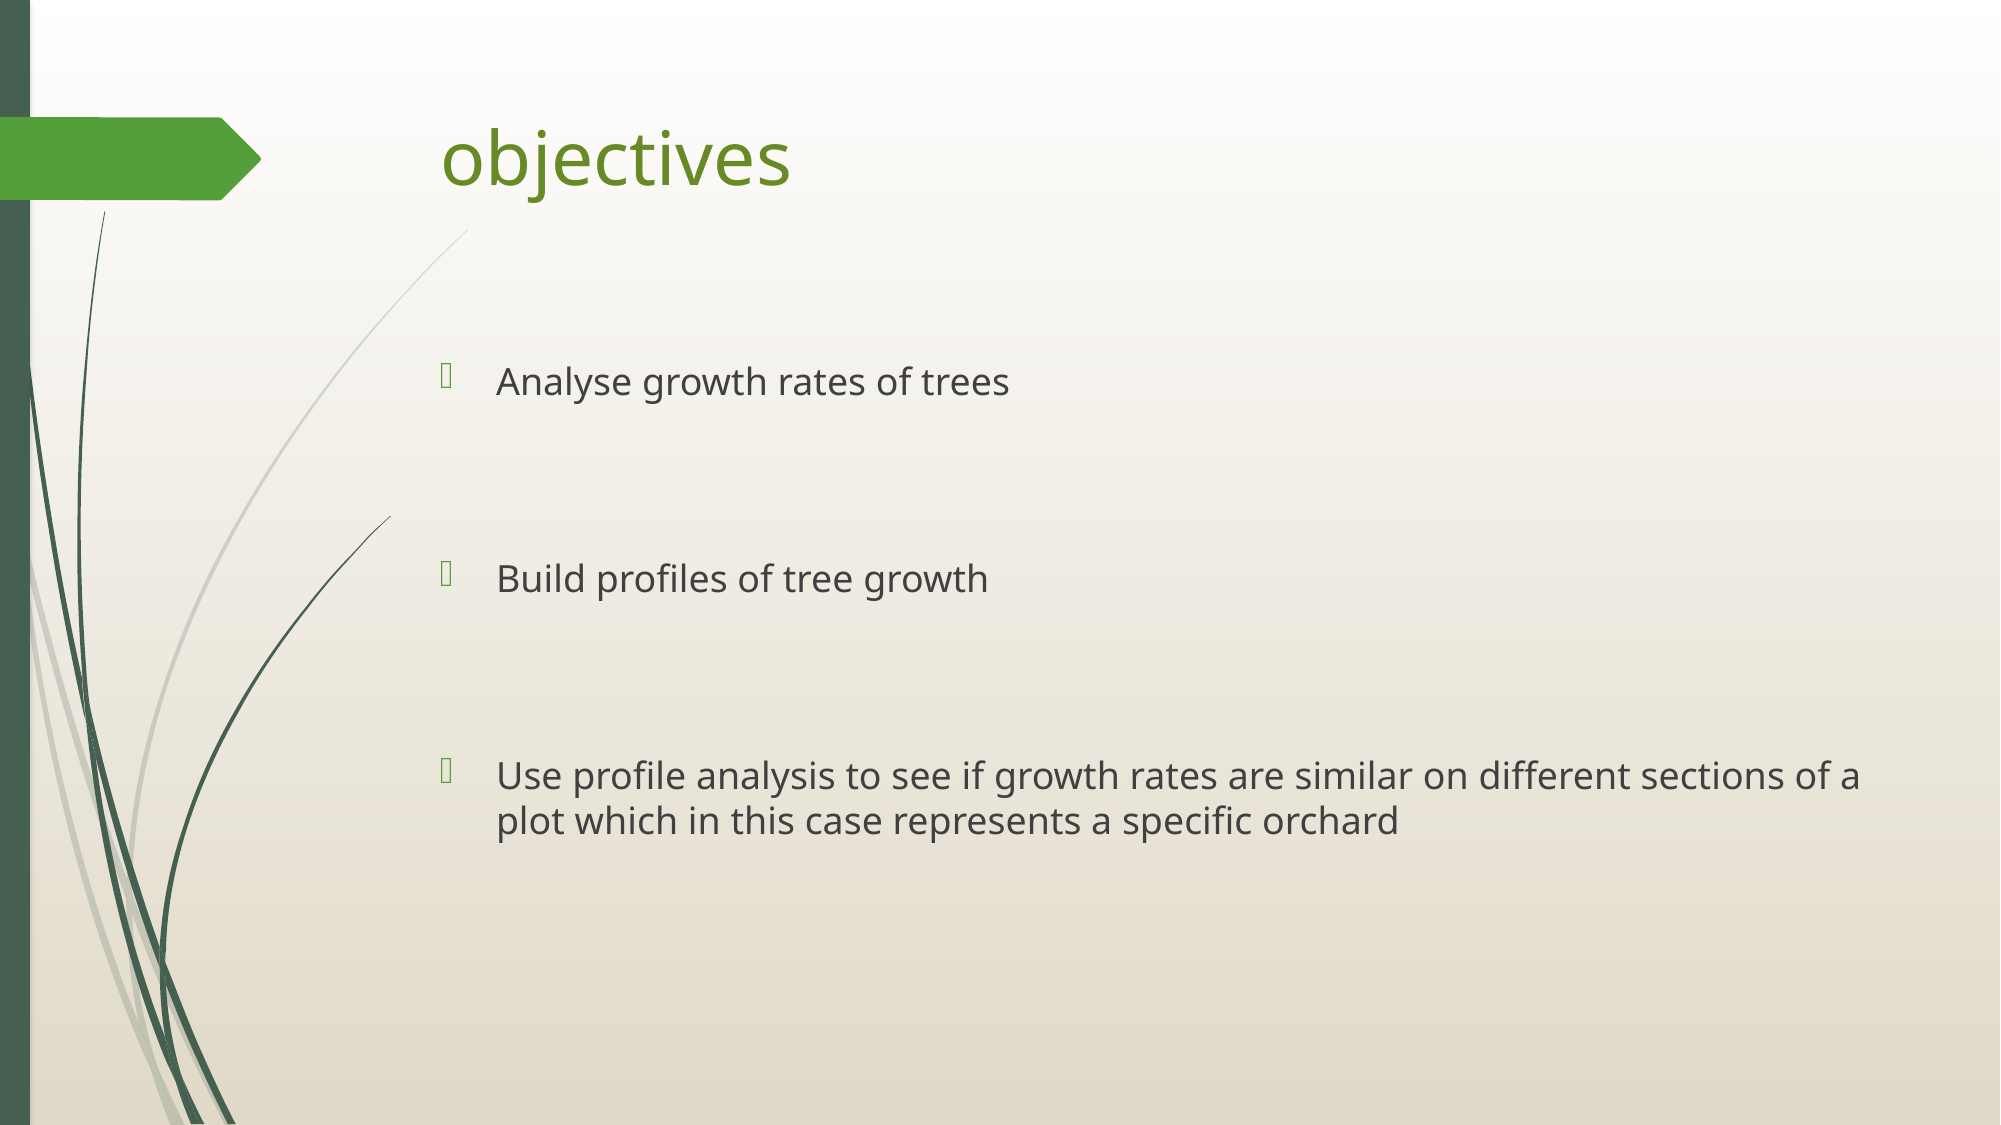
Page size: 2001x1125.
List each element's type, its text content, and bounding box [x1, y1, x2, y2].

list Analyse growth rates of trees Build profiles of tree growth Use profile analysis to see if growth rates are similar on different sections of a plot which in this case represents a specific orchard [424, 350, 1888, 970]
title objectives [425, 102, 1888, 313]
